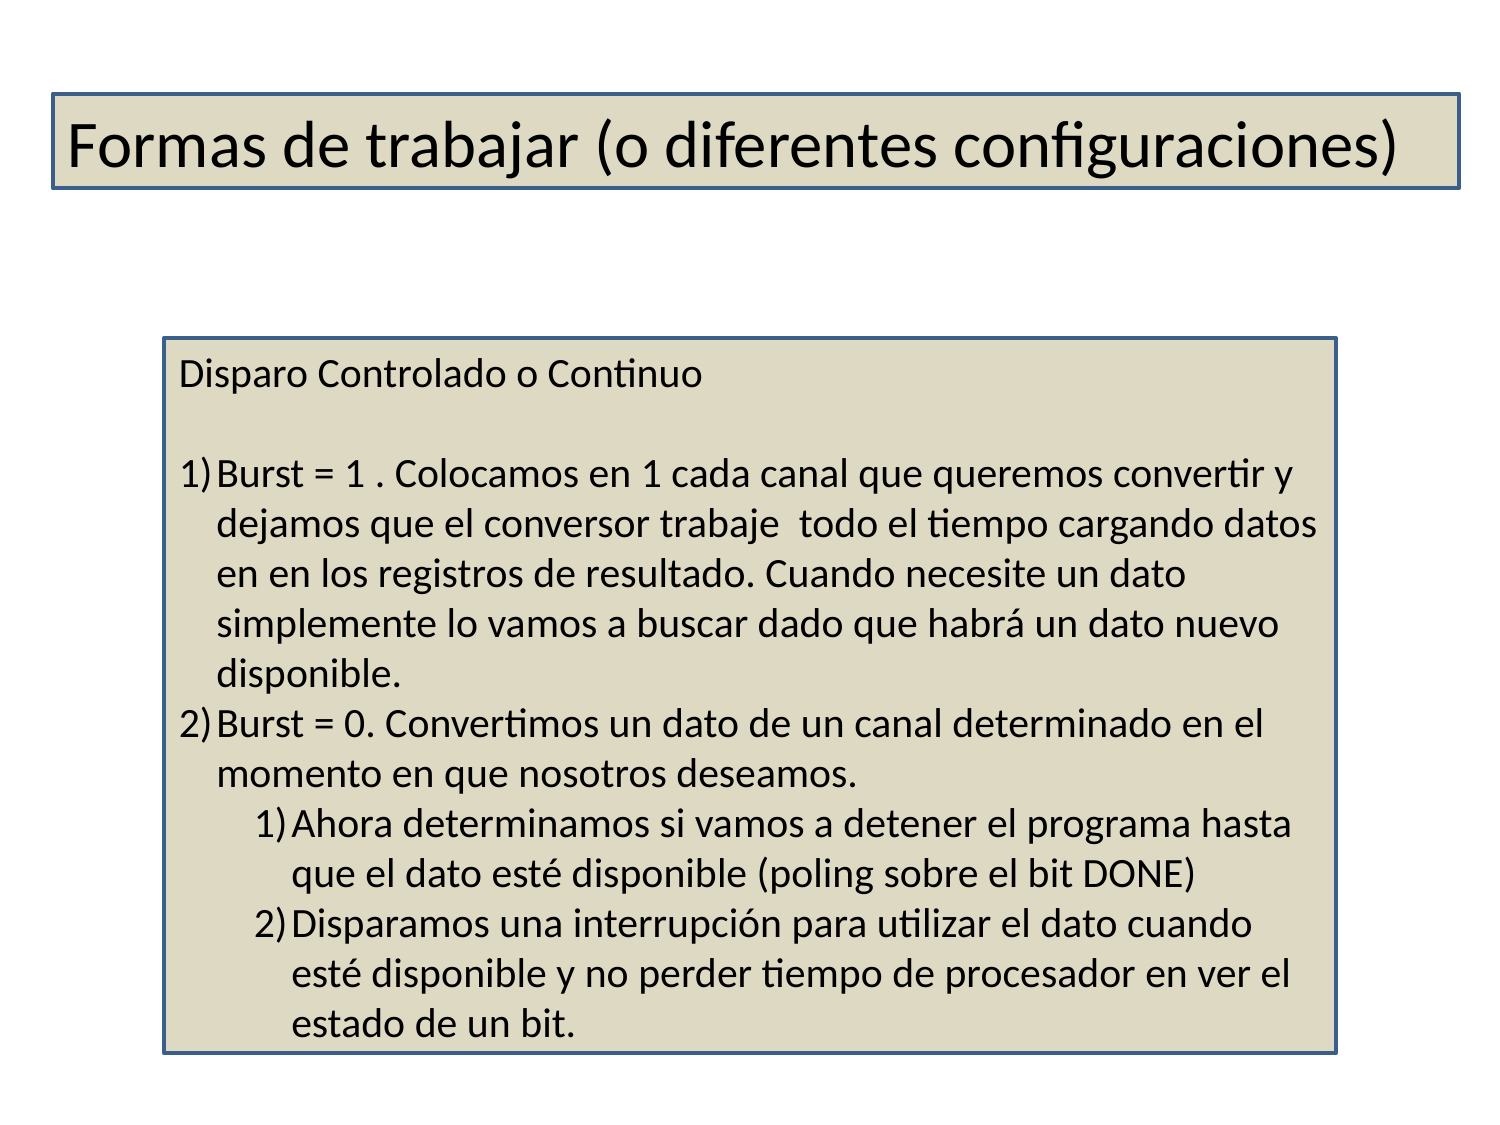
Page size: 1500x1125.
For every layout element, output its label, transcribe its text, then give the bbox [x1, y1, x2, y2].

text_box Formas de trabajar (o diferentes configuraciones) [51, 92, 1461, 190]
text_box Disparo Controlado o Continuo Burst = 1 . Colocamos en 1 cada canal que queremos convertir y dejamos que el conversor trabaje todo el tiempo cargando datos en en los registros de resultado. Cuando necesite un dato simplemente lo vamos a buscar dado que habrá un dato nuevo disponible. Burst = 0. Convertimos un dato de un canal determinado en el momento en que nosotros deseamos. Ahora determinamos si vamos a detener el programa hasta que el dato esté disponible (poling sobre el bit DONE) Disparamos una interrupción para utilizar el dato cuando esté disponible y no perder tiempo de procesador en ver el estado de un bit. [162, 336, 1338, 1055]
